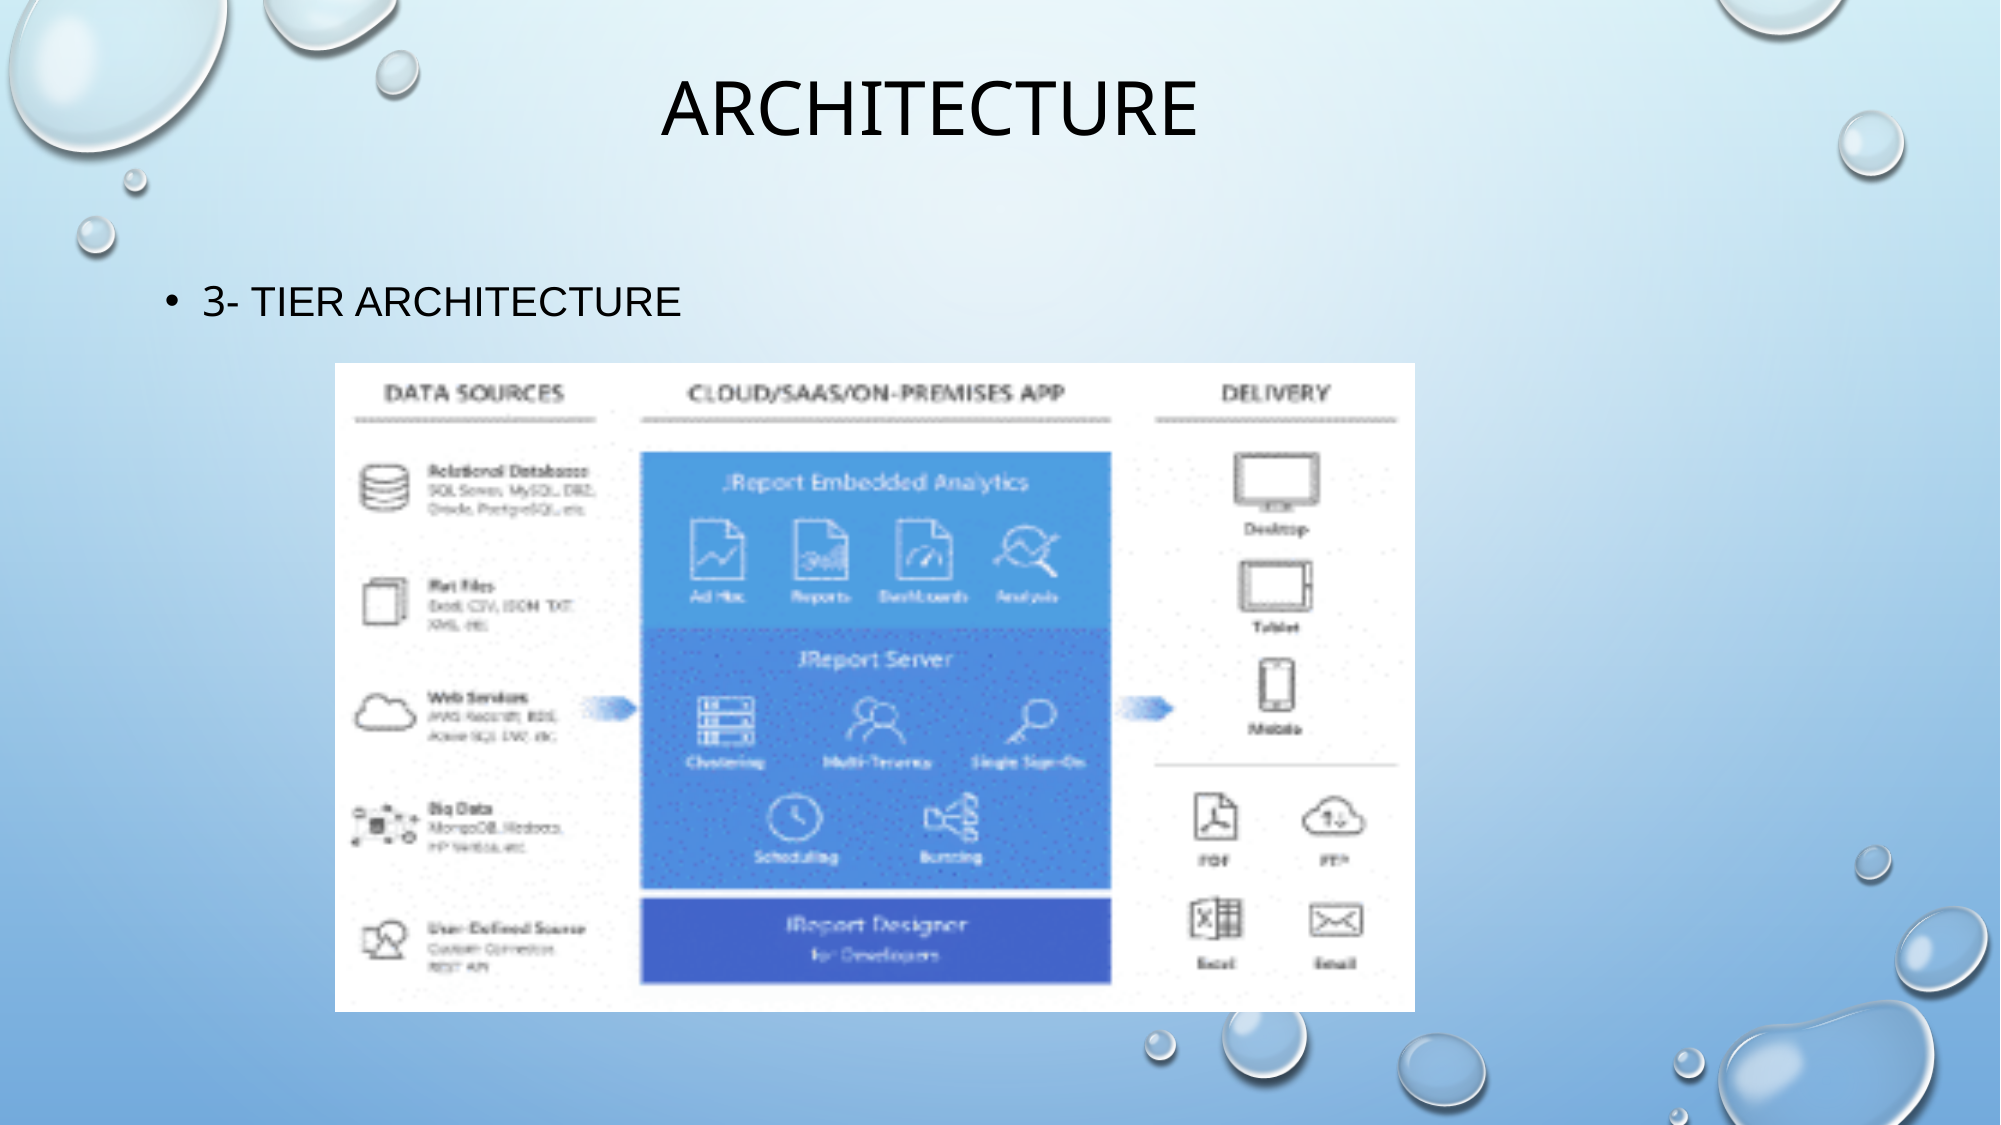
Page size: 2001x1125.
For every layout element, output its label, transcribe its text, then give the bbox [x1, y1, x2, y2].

picture [0, 0, 2000, 1125]
list 3- Tier Architecture [149, 257, 1850, 950]
title Architecture [80, 0, 1782, 242]
